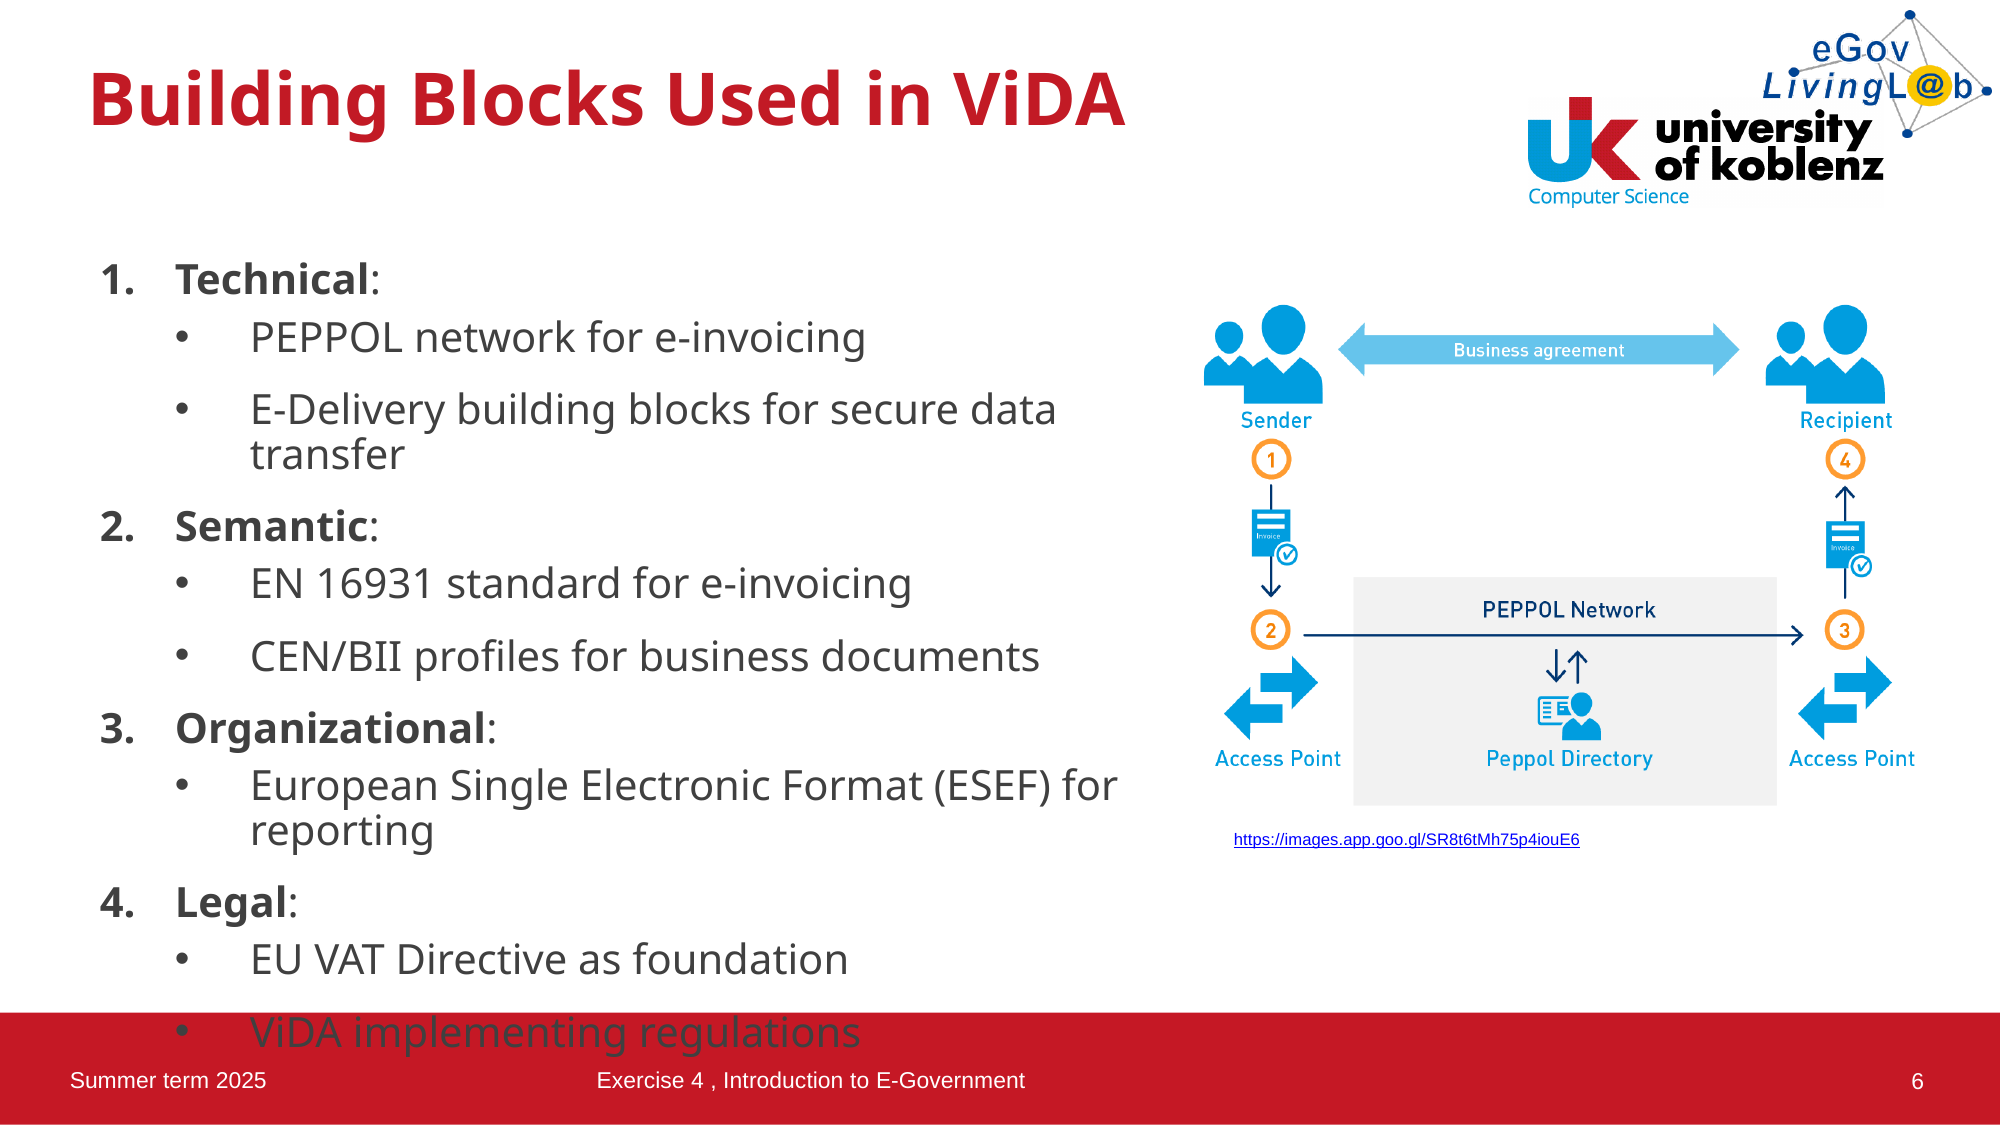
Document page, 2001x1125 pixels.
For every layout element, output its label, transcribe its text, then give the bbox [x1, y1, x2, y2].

picture [1174, 273, 1952, 816]
list Technical: PEPPOL network for e-invoicing E-Delivery building blocks for secure data transfer Semantic: EN 16931 standard for e-invoicing CEN/BII profiles for business documents Organizational: European Single Electronic Format (ESEF) for reporting Legal: EU VAT Directive as foundation ViDA implementing regulations [99, 258, 1175, 1002]
text_box https://images.app.goo.gl/SR8t6tMh75p4iouE6 [1219, 824, 1795, 877]
title Building Blocks Used in ViDA [87, 52, 1507, 170]
slide_number Summer term 2025 [67, 1065, 268, 1096]
footer Exercise 4 , Introduction to E-Government [594, 1065, 1467, 1096]
picture [1528, 10, 1992, 208]
slide_number 6 [1892, 1066, 1933, 1097]
